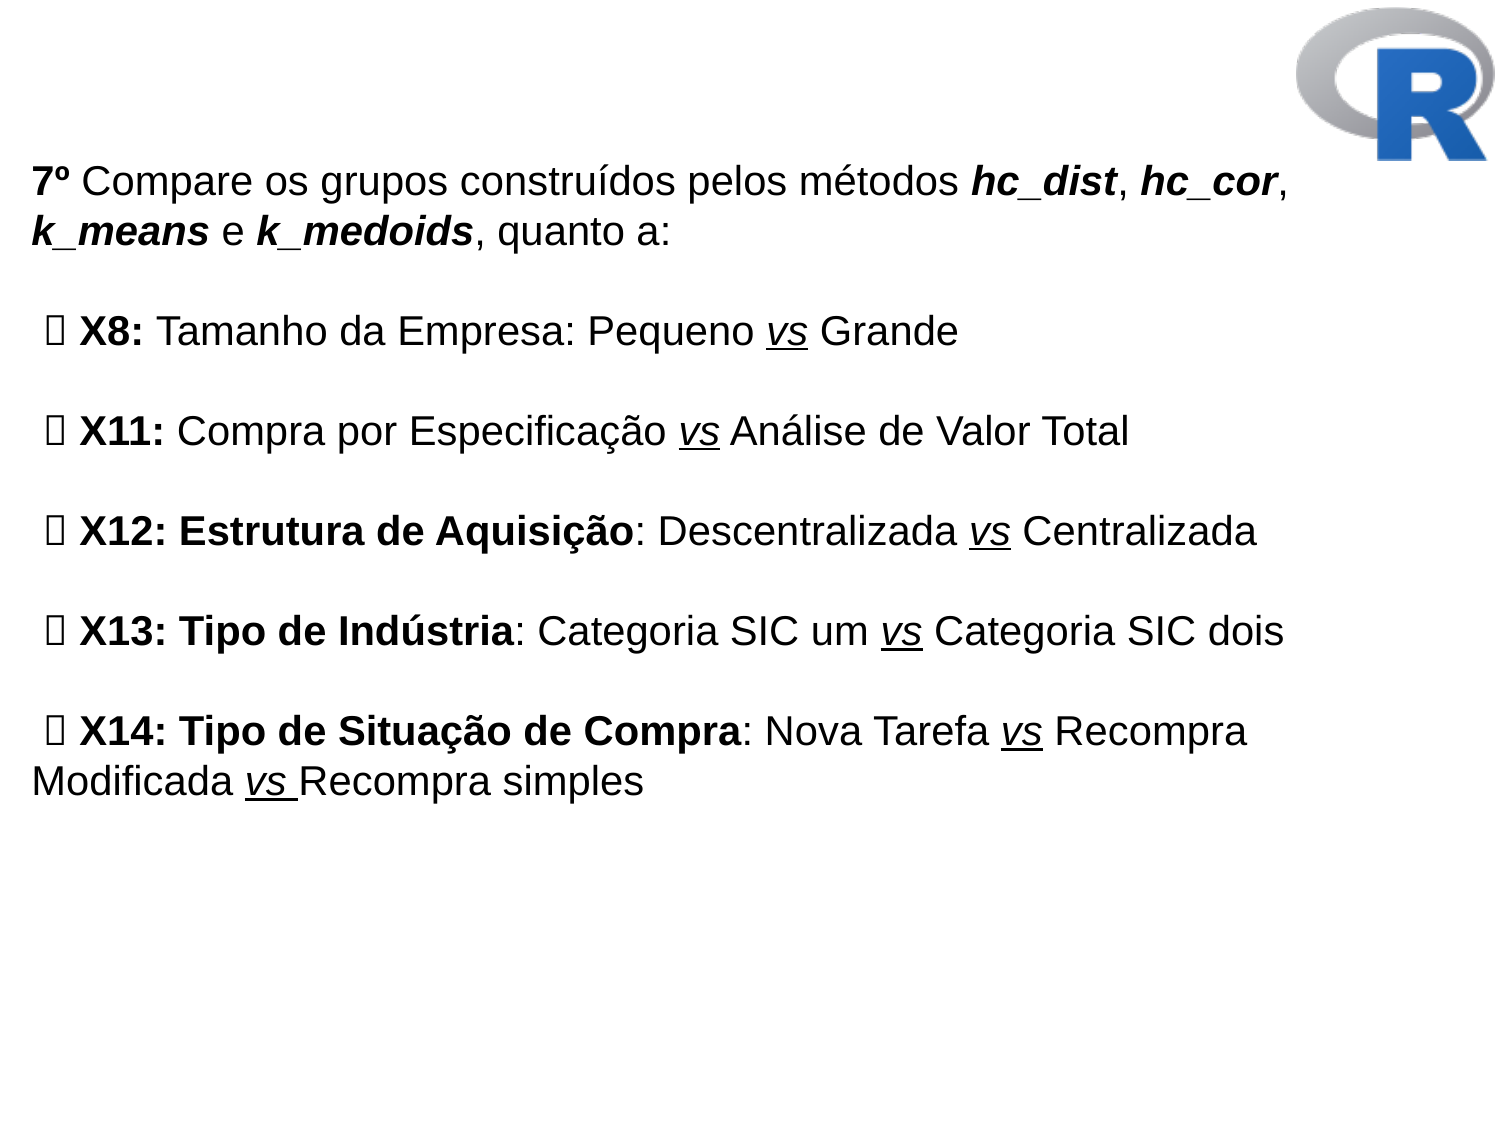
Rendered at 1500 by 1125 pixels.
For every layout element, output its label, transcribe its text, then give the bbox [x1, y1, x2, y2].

text_box 7º Compare os grupos construídos pelos métodos hc_dist, hc_cor, k_means e k_medoids, quanto a:  X8: Tamanho da Empresa: Pequeno vs Grande  X11: Compra por Especificação vs Análise de Valor Total  X12: Estrutura de Aquisição: Descentralizada vs Centralizada  X13: Tipo de Indústria: Categoria SIC um vs Categoria SIC dois  X14: Tipo de Situação de Compra: Nova Tarefa vs Recompra Modificada vs Recompra simples [16, 146, 1471, 812]
picture [1295, 6, 1495, 162]
